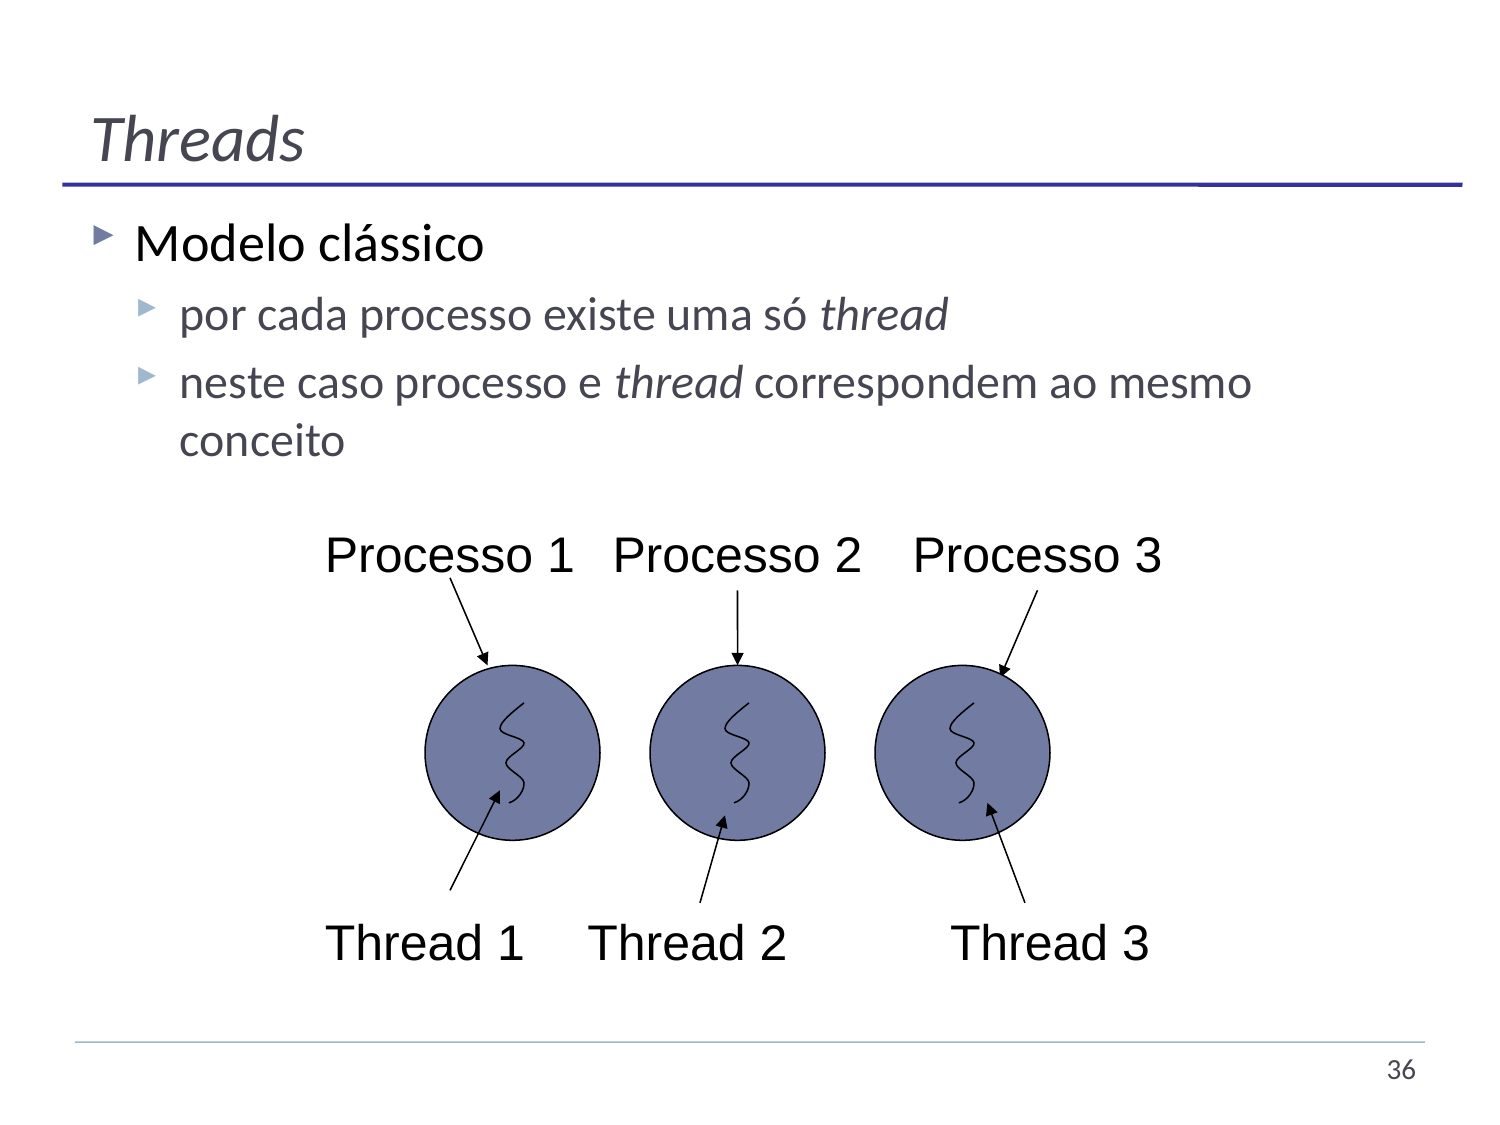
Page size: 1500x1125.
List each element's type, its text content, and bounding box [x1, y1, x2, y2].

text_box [274, 515, 1201, 979]
slide_number 36 [1104, 1042, 1432, 1103]
list Modelo clássico por cada processo existe uma só thread neste caso processo e thread correspondem ao mesmo conceito [75, 200, 1425, 1010]
title Threads [75, 19, 1425, 183]
